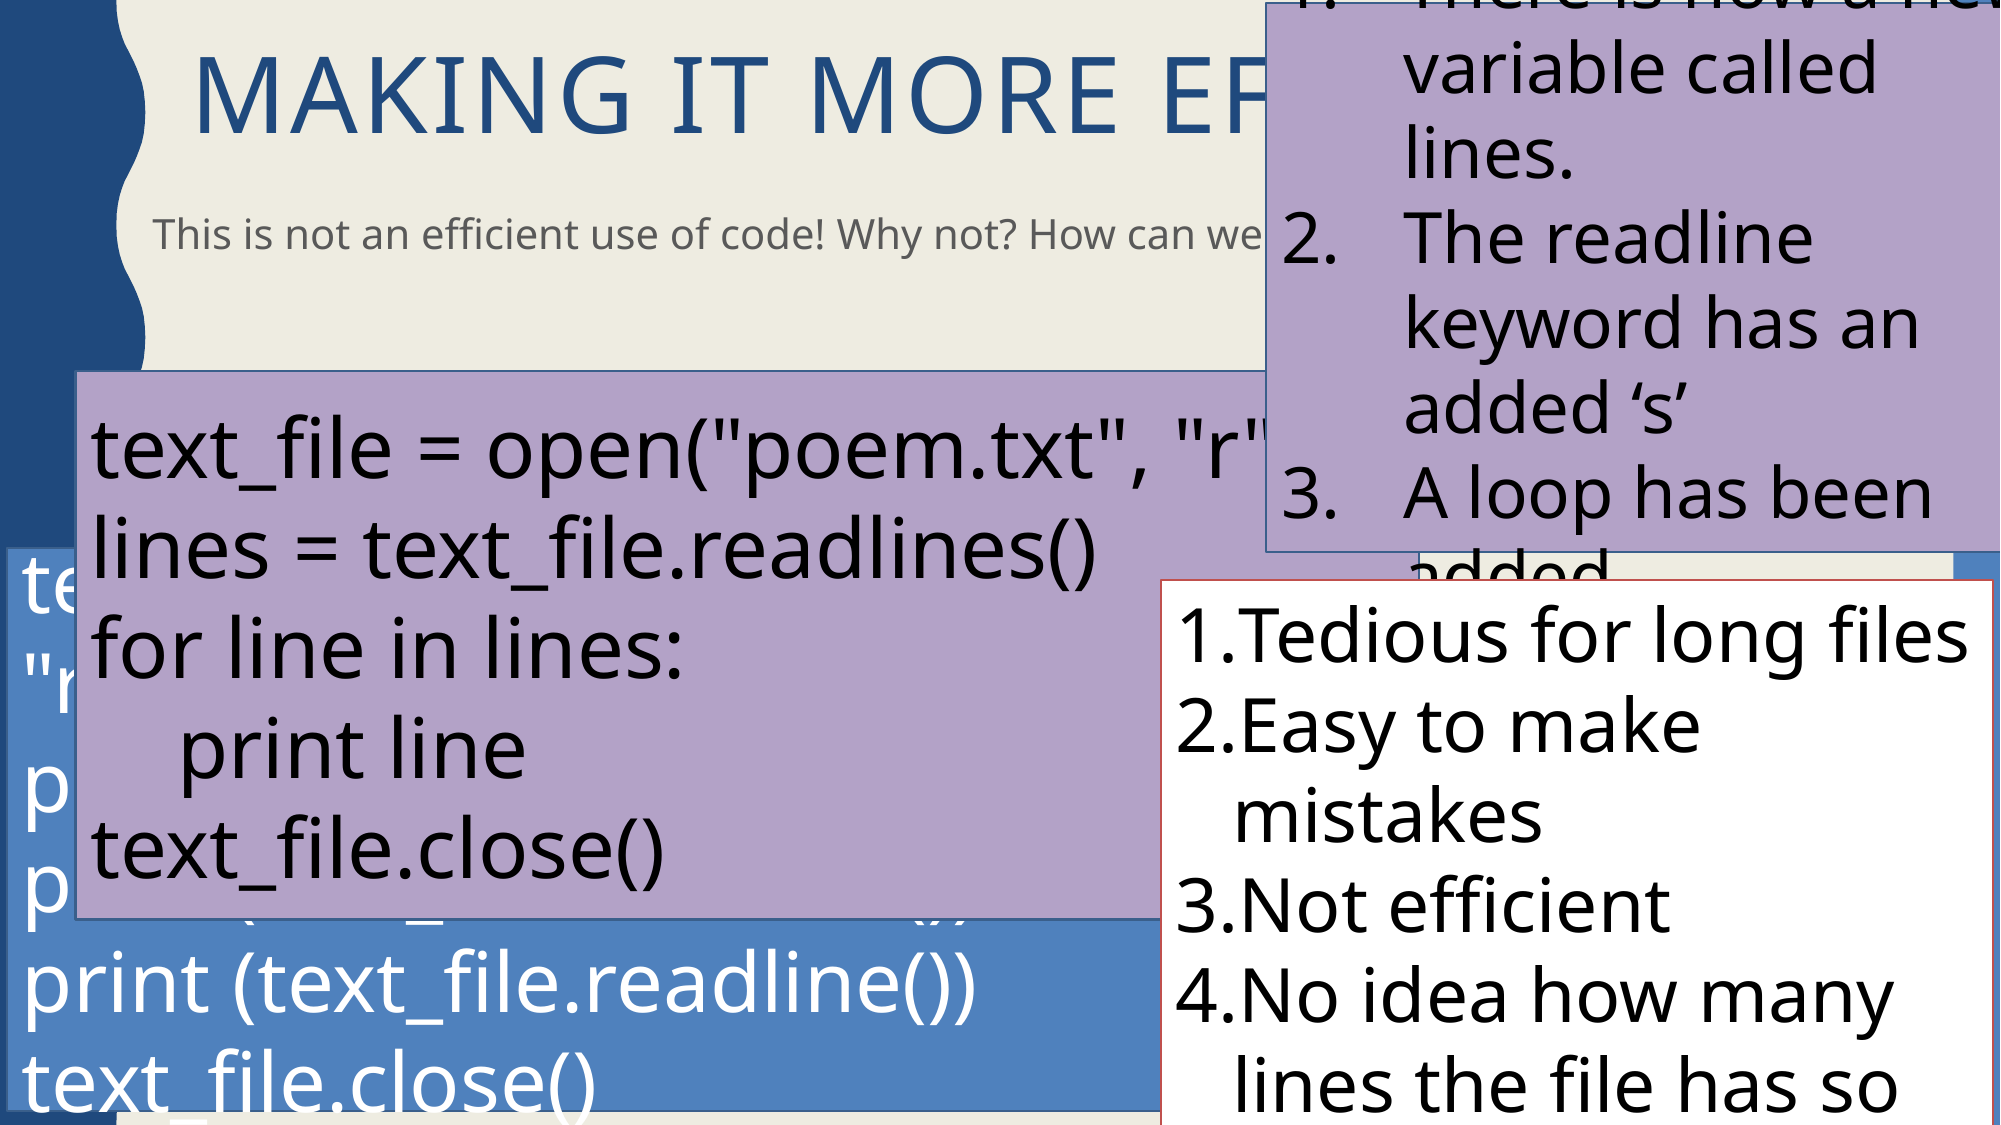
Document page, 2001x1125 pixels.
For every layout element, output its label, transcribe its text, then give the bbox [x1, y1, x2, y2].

title Making it more efficient! [175, 34, 1265, 180]
text_box text_file = open("poem.txt", "r") lines = text_file.readlines() for line in lines: print line text_file.close() [74, 370, 1420, 921]
list This is not an efficient use of code! Why not? How can we improve it? [1420, 553, 1863, 579]
text_box There is now a new variable called lines. The readline keyword has an added ‘s’ A loop has been added [1265, 2, 2000, 553]
text_box Tedious for long files Easy to make mistakes Not efficient No idea how many lines the file has so when to stop. [1160, 579, 1994, 1125]
list This is not an efficient use of code! Why not? How can we improve it? [137, 195, 1265, 370]
text_box text_file = open("poem.txt", "r") print (text_file.readline()) print (text_file.readline()) print (text_file.readline()) text_file.close() [6, 547, 1160, 1112]
